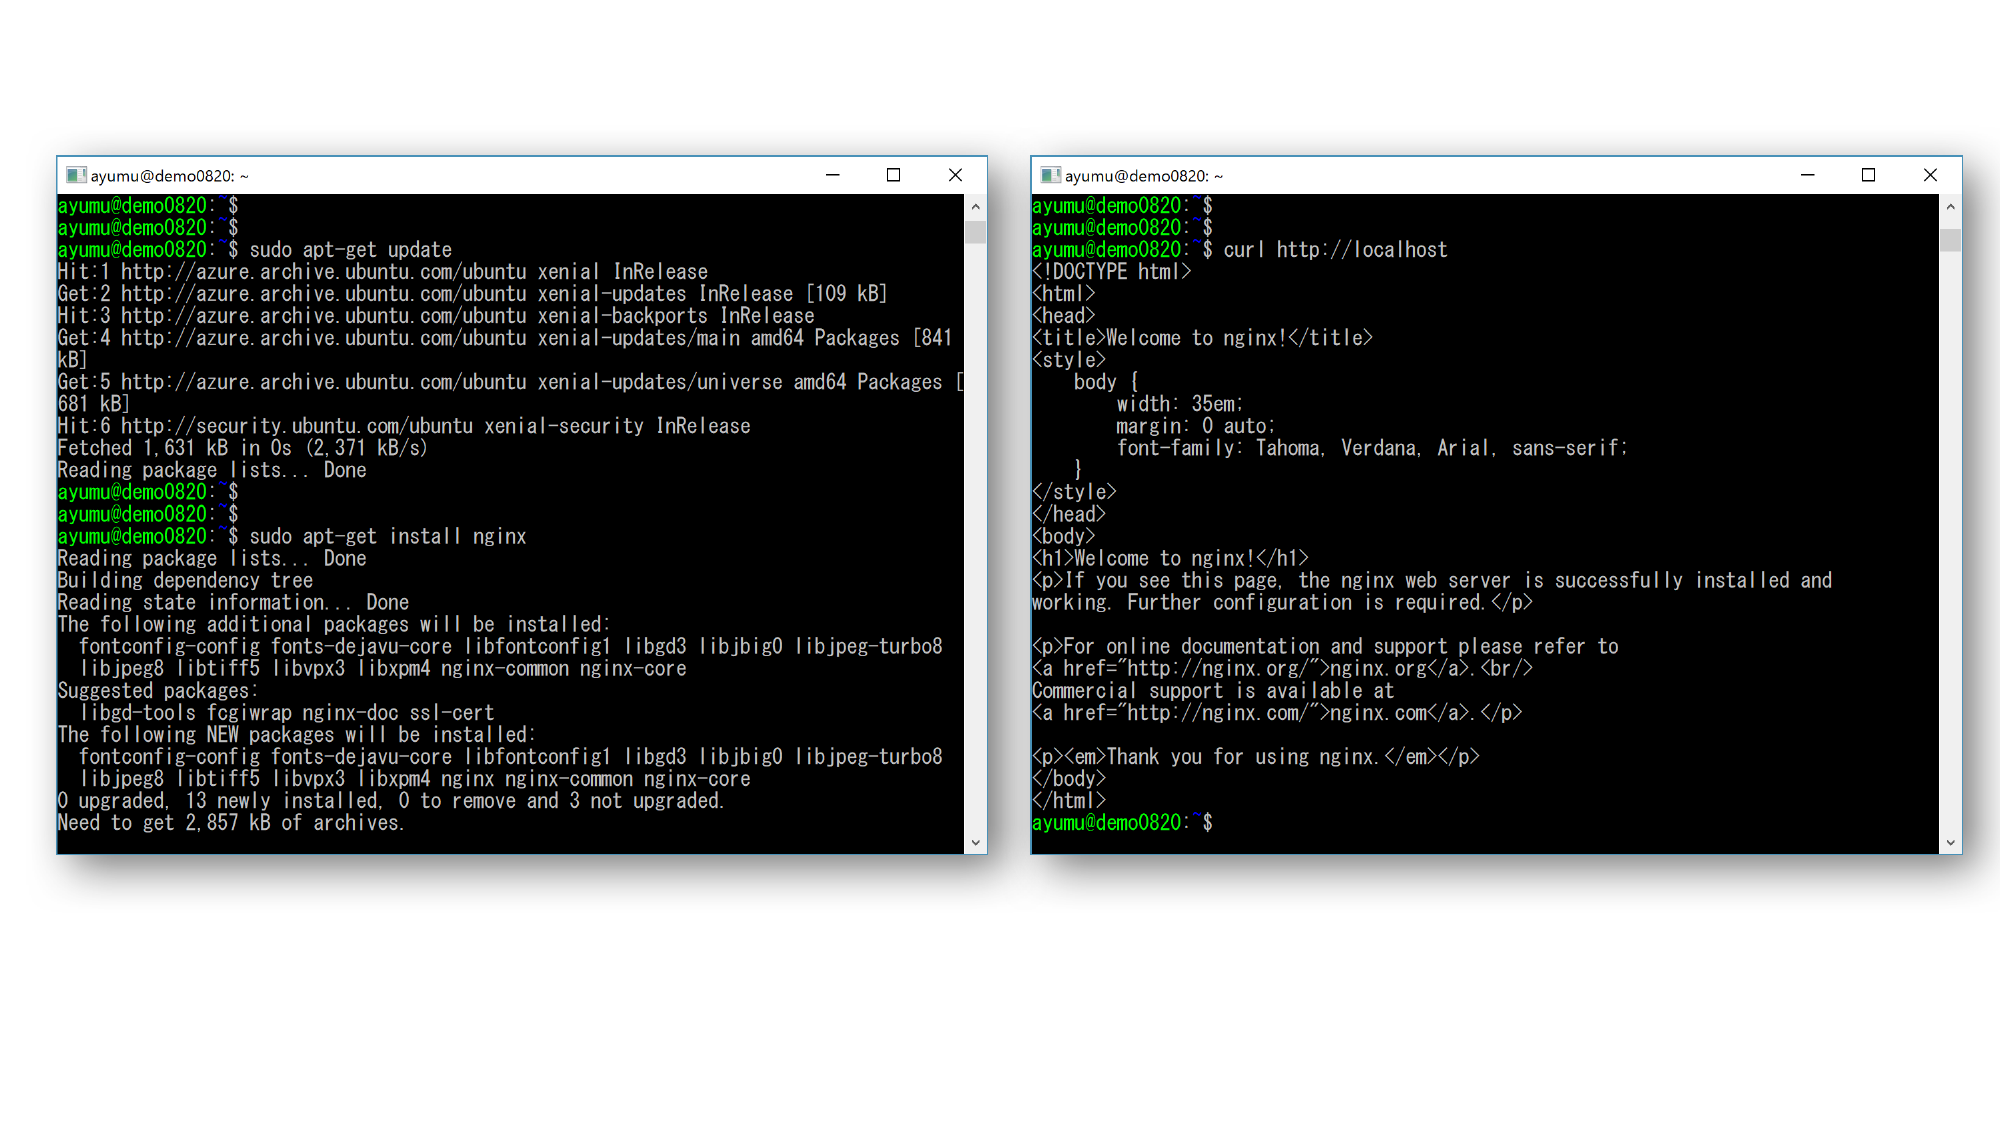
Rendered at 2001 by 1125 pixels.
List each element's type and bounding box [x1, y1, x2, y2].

picture [1030, 155, 1963, 855]
picture [56, 155, 989, 855]
